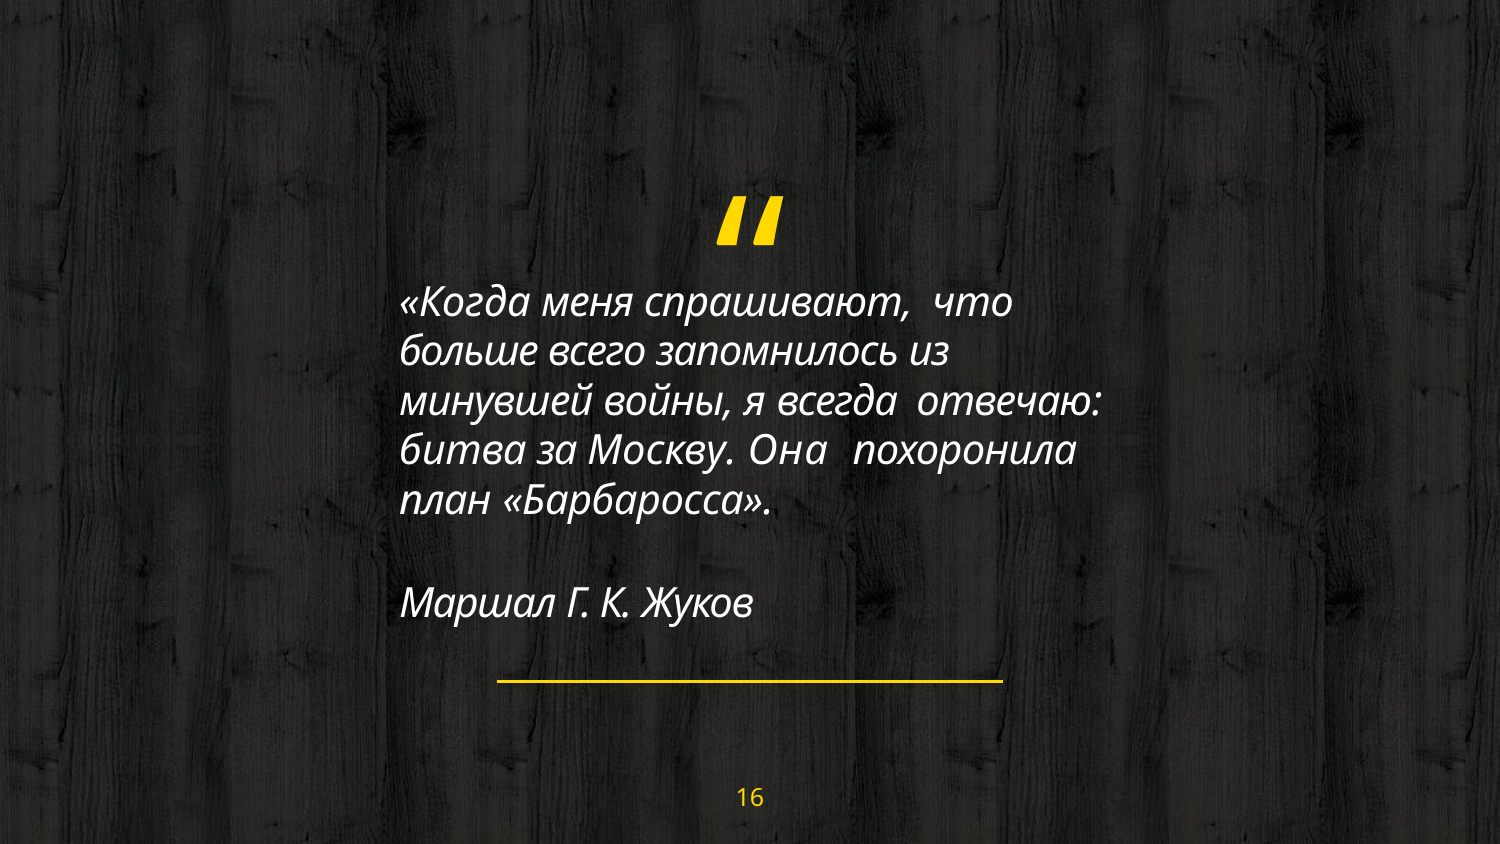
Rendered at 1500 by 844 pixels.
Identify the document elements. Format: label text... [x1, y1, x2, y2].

slide_number 16 [705, 766, 795, 832]
picture [0, 0, 1500, 844]
list «Когда меня спрашивают, что больше всего запомнилось из минувшей войны, я всегда отвечаю: битва за Москву. Она похоронила план «Барбаросса». Маршал Г. К. Жуков [382, 384, 1138, 520]
